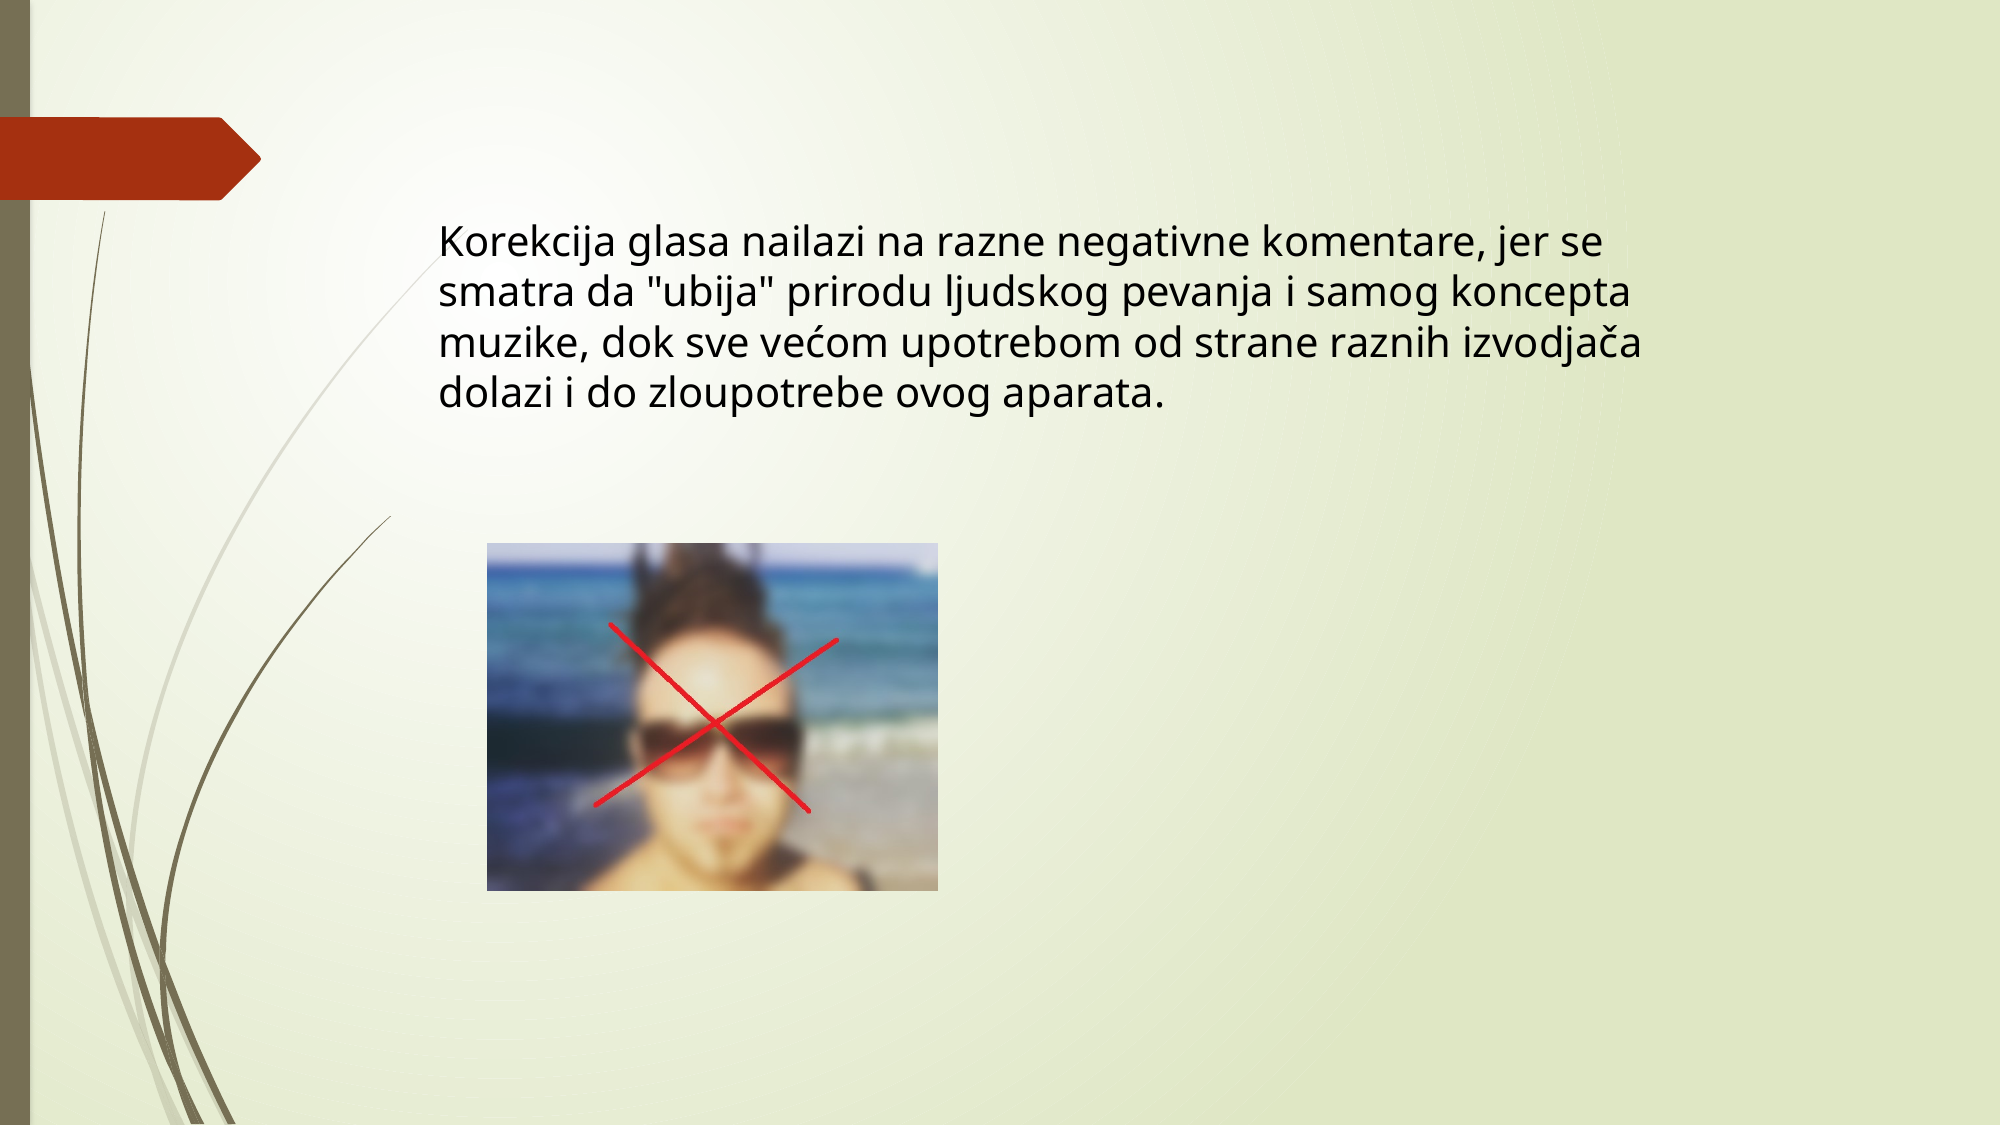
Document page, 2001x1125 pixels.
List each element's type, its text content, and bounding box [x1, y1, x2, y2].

text_box Korekcija glasa nailazi na razne negativne komentare, jer se smatra da "ubija" prirodu ljudskog pevanja i samog koncepta muzike, dok sve većom upotrebom od strane raznih izvodjača dolazi i do zloupotrebe ovog aparata. [423, 207, 1739, 423]
picture [487, 543, 939, 891]
